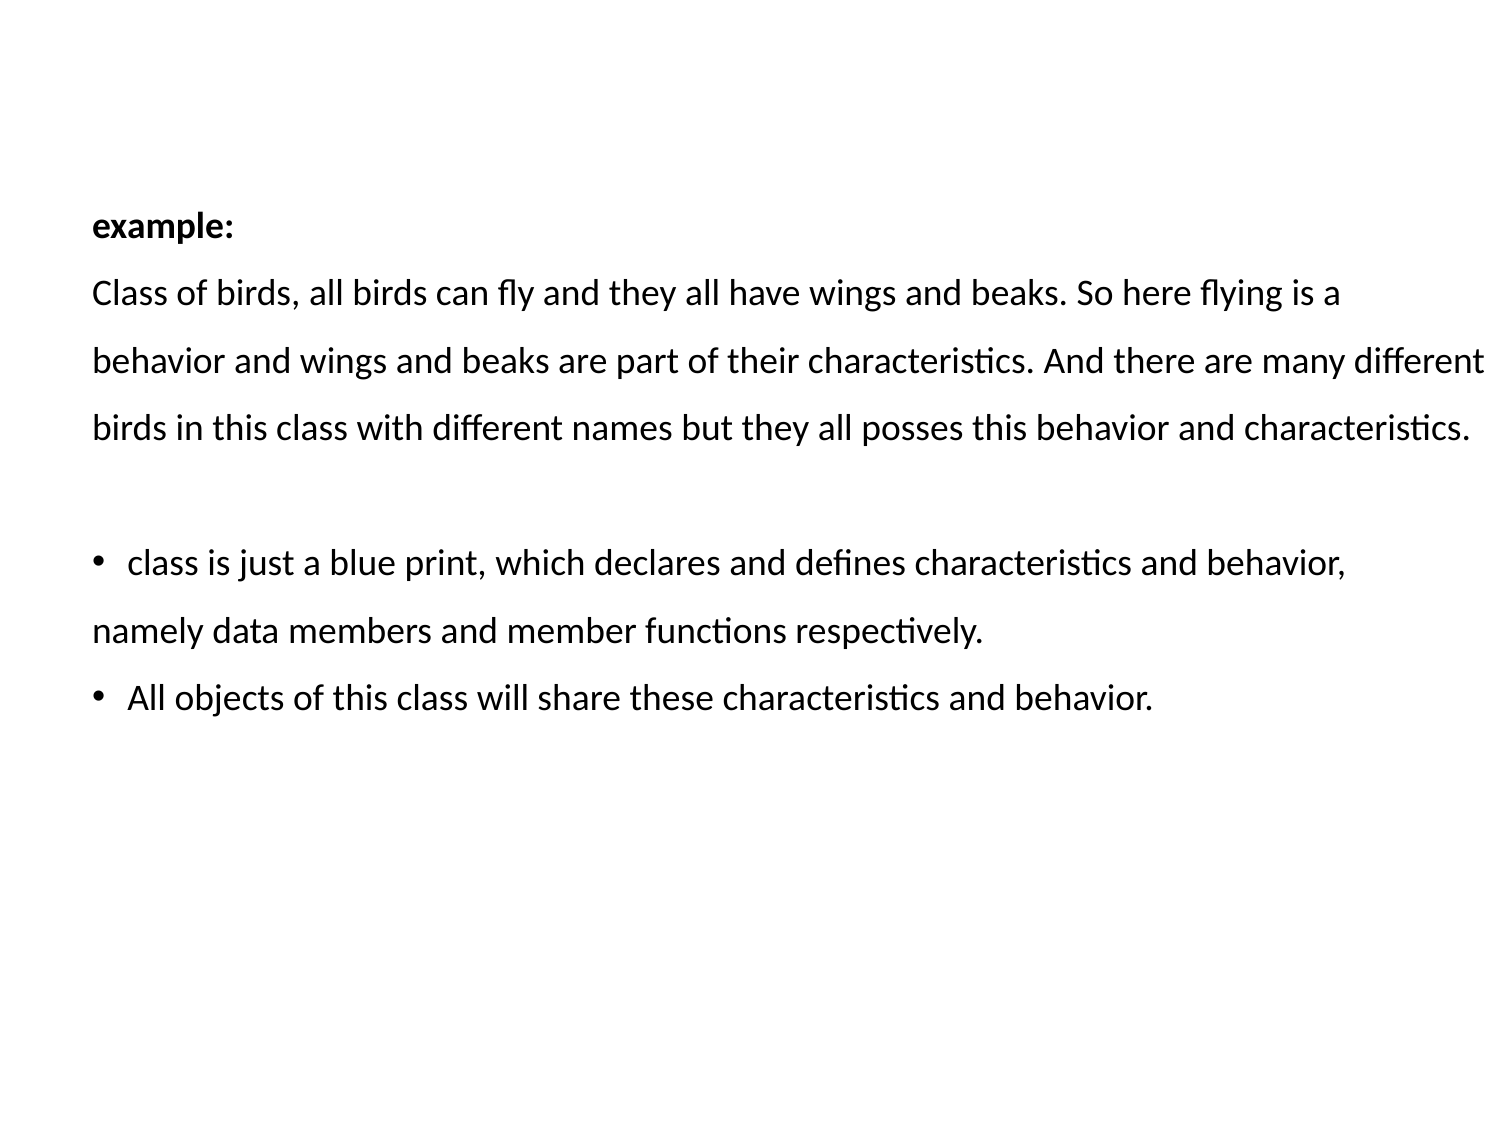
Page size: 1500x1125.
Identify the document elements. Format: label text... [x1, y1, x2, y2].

text_box example: Class of birds, all birds can fly and they all have wings and beaks. So here flying is a behavior and wings and beaks are part of their characteristics. And there are many different birds in this class with different names but they all posses this behavior and characteristics. class is just a blue print, which declares and defines characteristics and behavior, namely data members and member functions respectively. All objects of this class will share these characteristics and behavior. [77, 170, 1500, 771]
